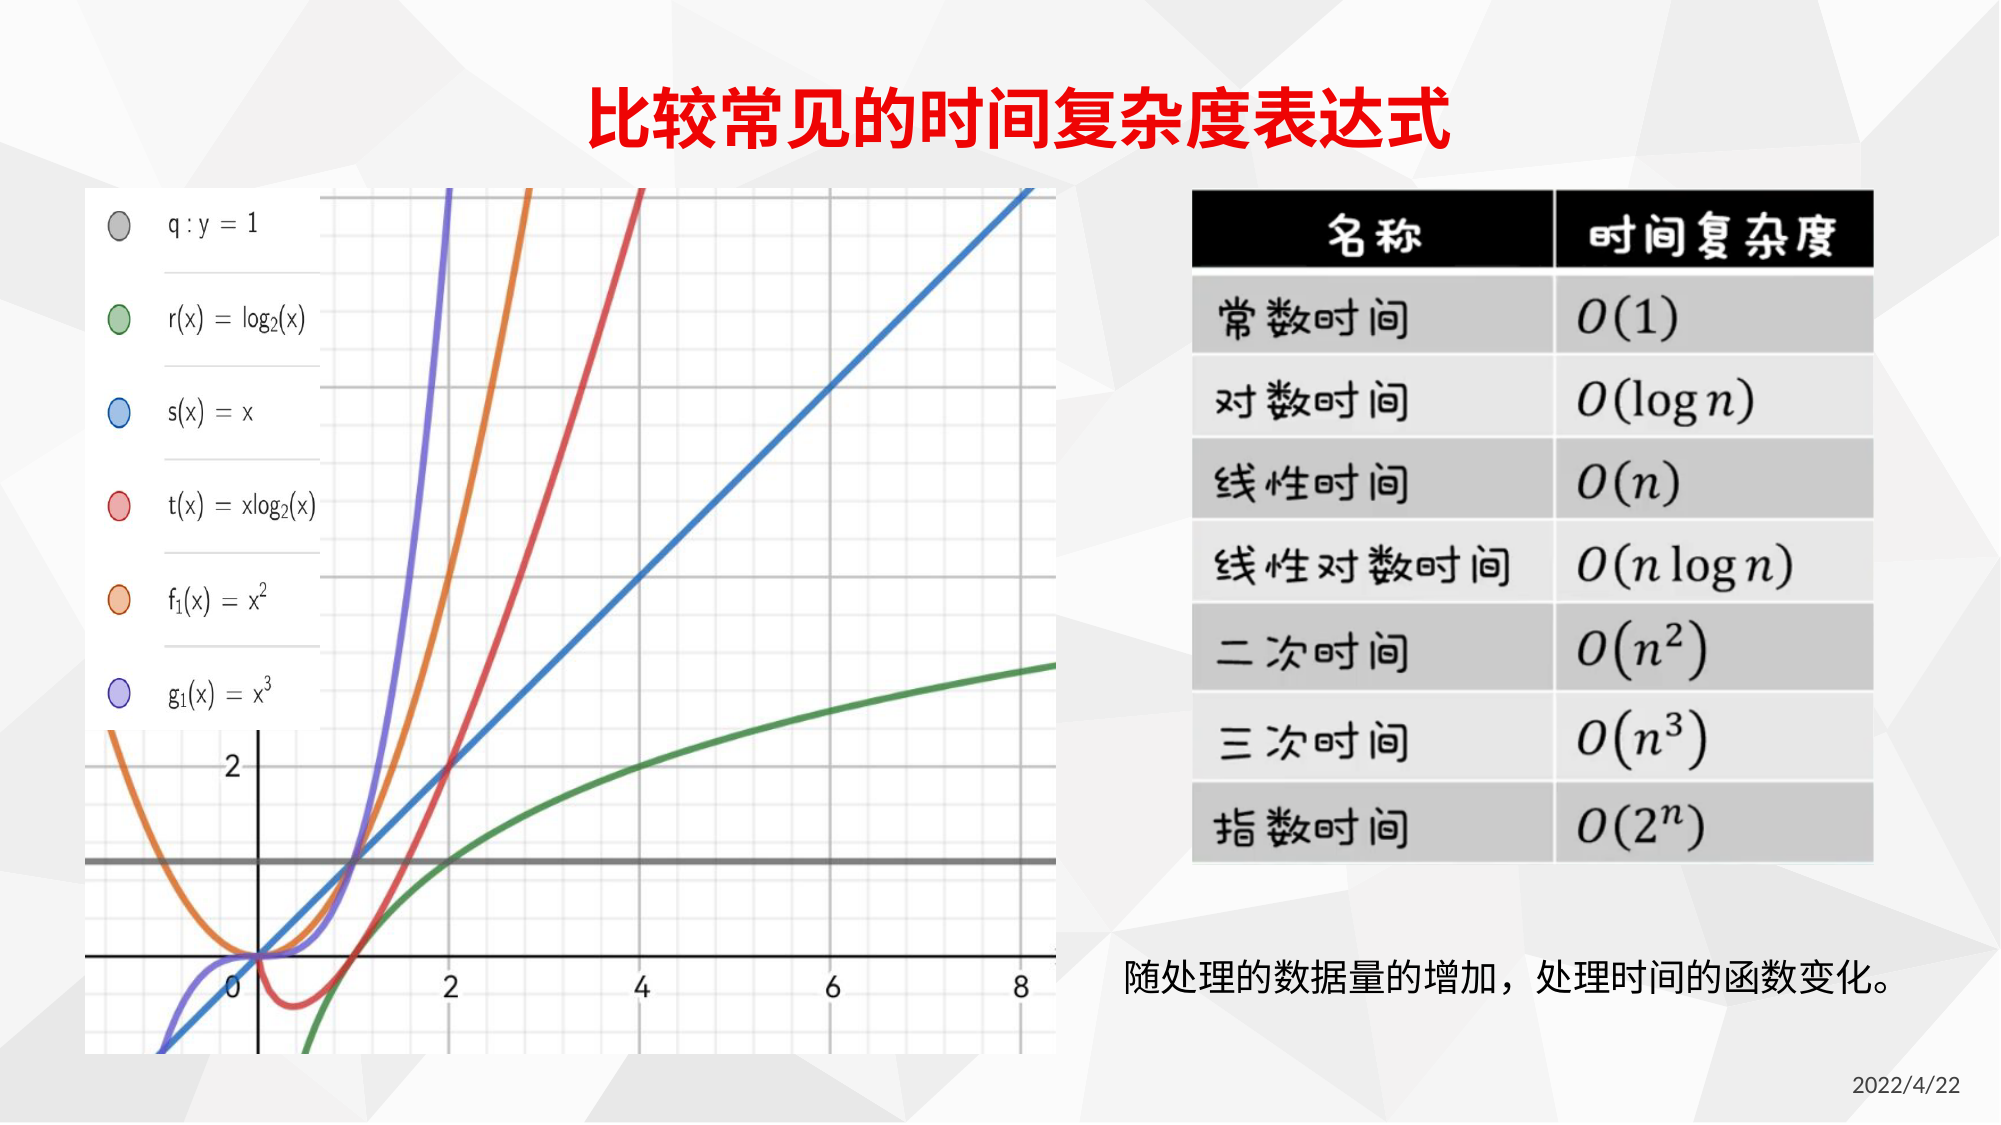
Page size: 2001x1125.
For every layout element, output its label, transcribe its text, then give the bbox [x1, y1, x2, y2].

picture [85, 188, 1056, 1054]
text_box 随处理的数据量的增加，处理时间的函数变化。 [1108, 946, 1972, 1007]
text_box 比较常见的时间复杂度表达式 [570, 69, 1550, 164]
picture [1192, 188, 1874, 865]
text_box 2022/4/22 [1099, 1053, 1972, 1104]
